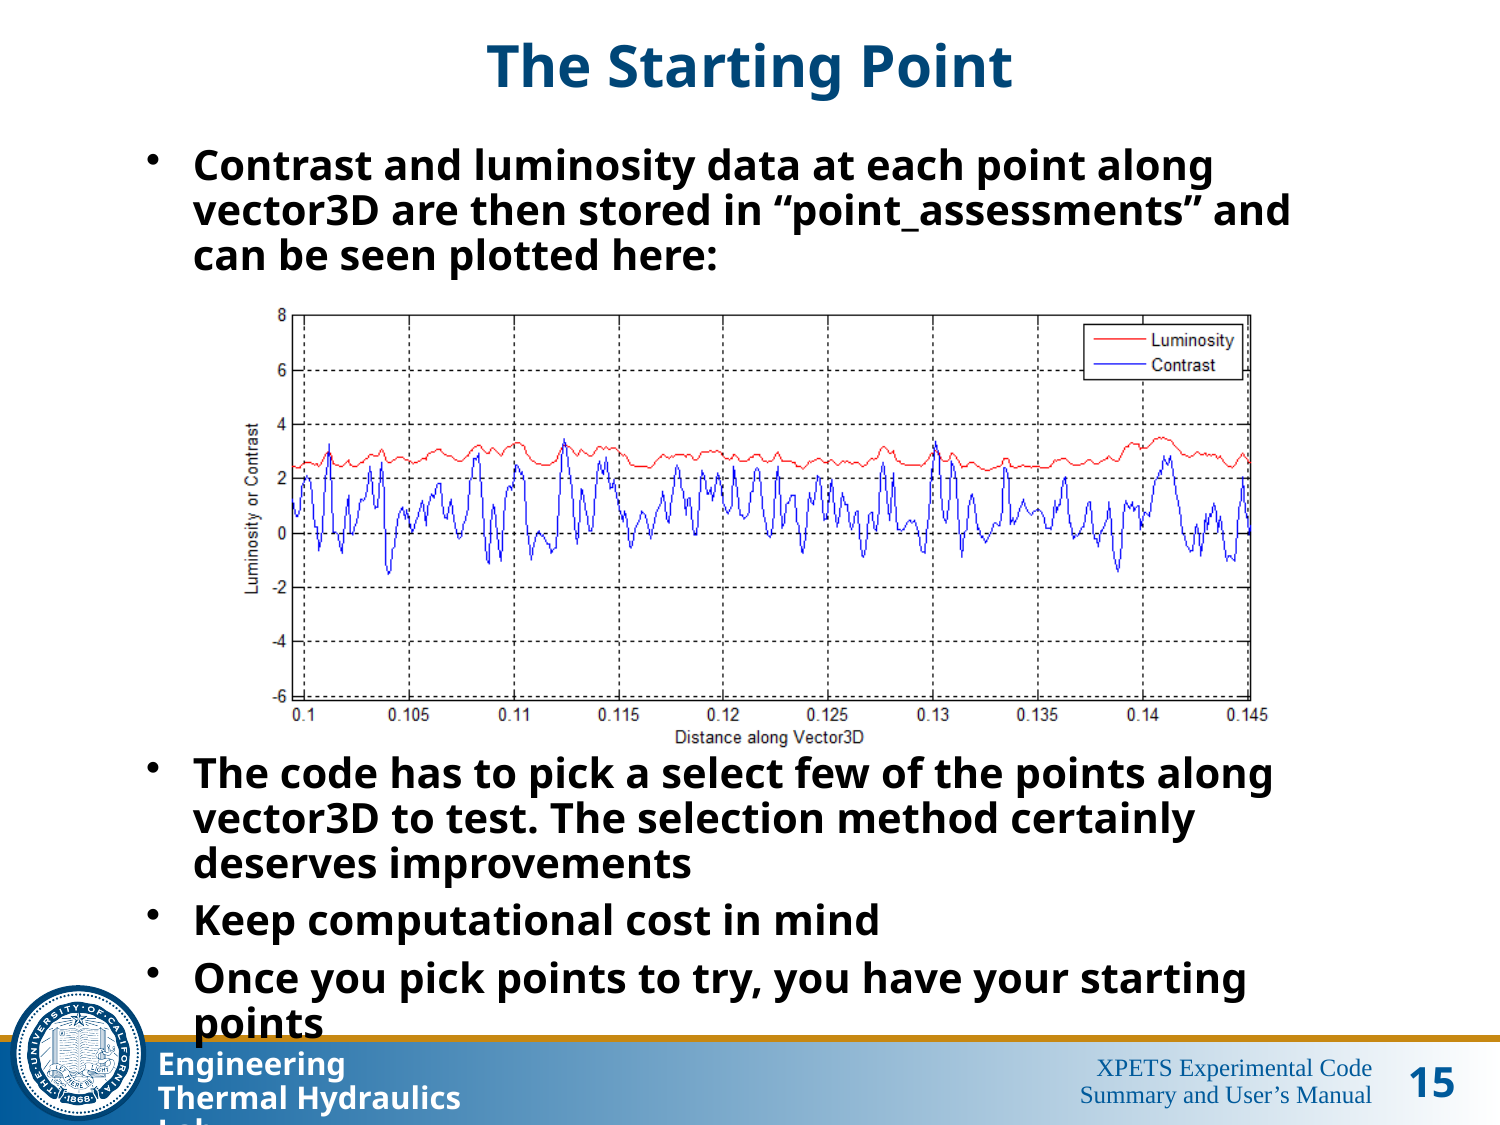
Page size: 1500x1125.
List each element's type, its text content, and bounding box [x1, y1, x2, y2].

picture [224, 295, 1276, 751]
title The Starting Point [131, 24, 1369, 113]
picture [13, 988, 143, 1118]
list Contrast and luminosity data at each point along vector3D are then stored in “point_assessments” and can be seen plotted here: The code has to pick a select few of the points along vector3D to test. The selection method certainly deserves improvements Keep computational cost in mind Once you pick points to try, you have your starting points [131, 137, 1369, 975]
